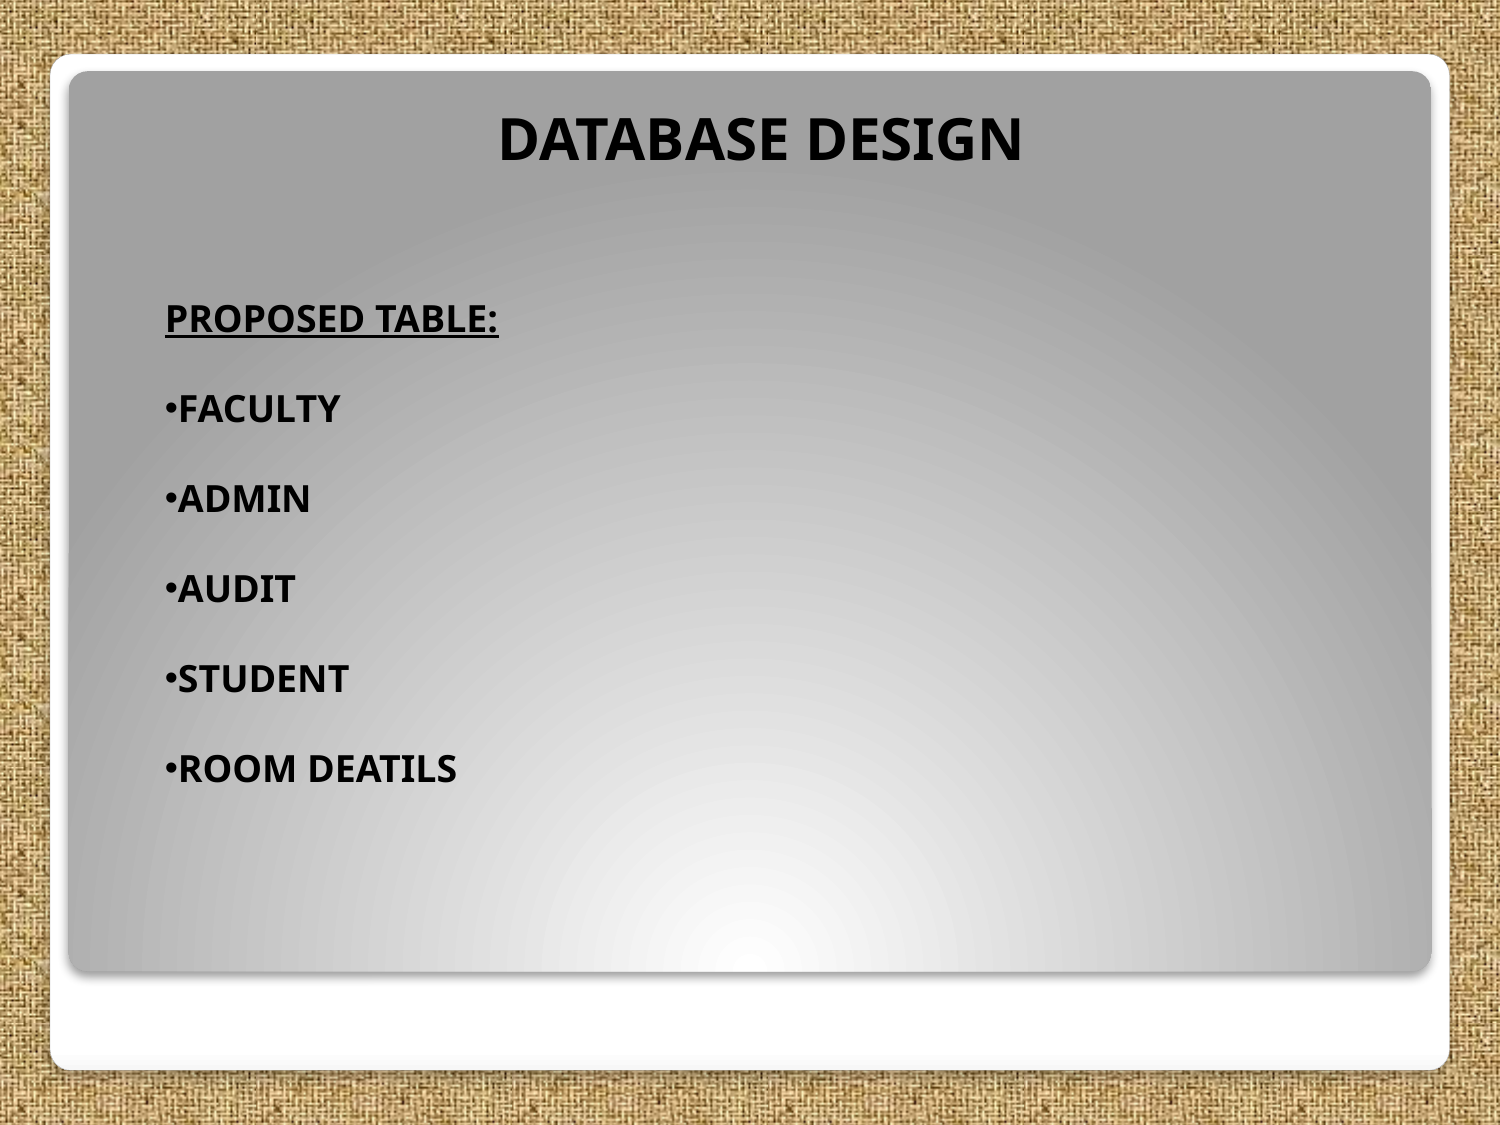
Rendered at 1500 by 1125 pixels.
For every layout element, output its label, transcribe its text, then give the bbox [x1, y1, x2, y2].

picture [0, 0, 1500, 1125]
text_box PROPOSED TABLE: FACULTY ADMIN AUDIT STUDENT ROOM DEATILS [149, 287, 1338, 798]
list DATABASE DESIGN [82, 86, 1425, 200]
